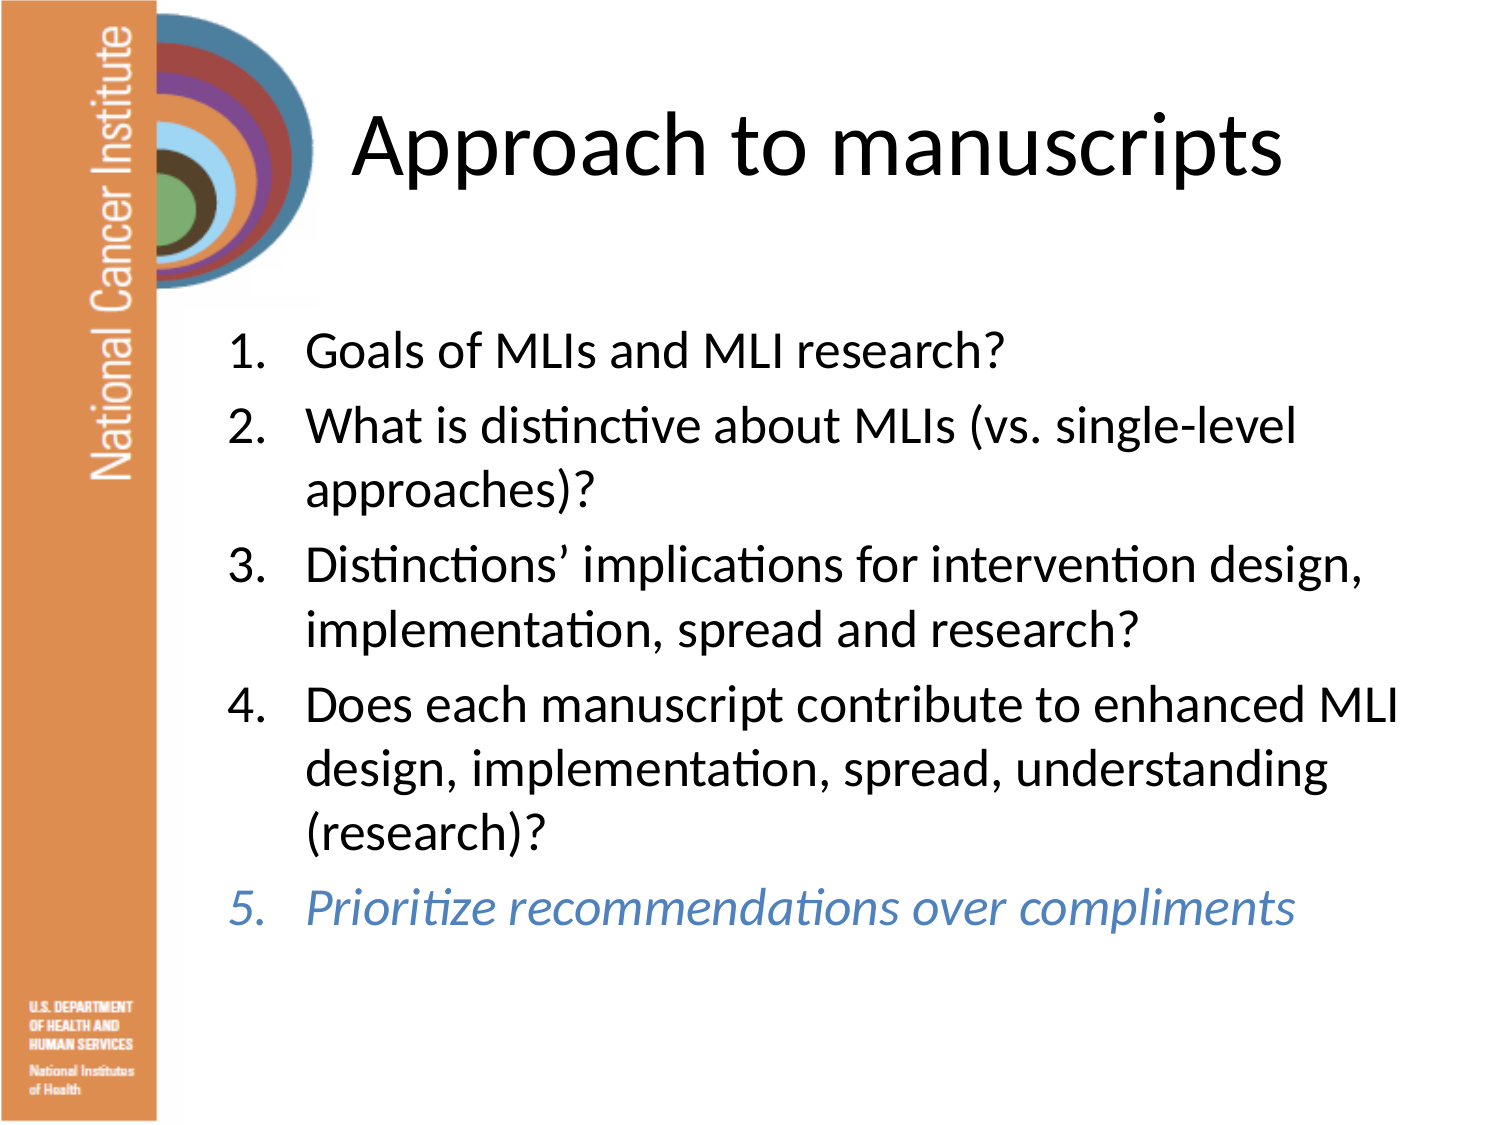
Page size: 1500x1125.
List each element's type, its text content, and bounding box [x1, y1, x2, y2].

list Goals of MLIs and MLI research? What is distinctive about MLIs (vs. single-level approaches)? Distinctions’ implications for intervention design, implementation, spread and research? Does each manuscript contribute to enhanced MLI design, implementation, spread, understanding (research)? Prioritize recommendations over compliments [212, 307, 1425, 950]
picture [0, 0, 318, 1125]
title Approach to manuscripts [212, 45, 1425, 233]
